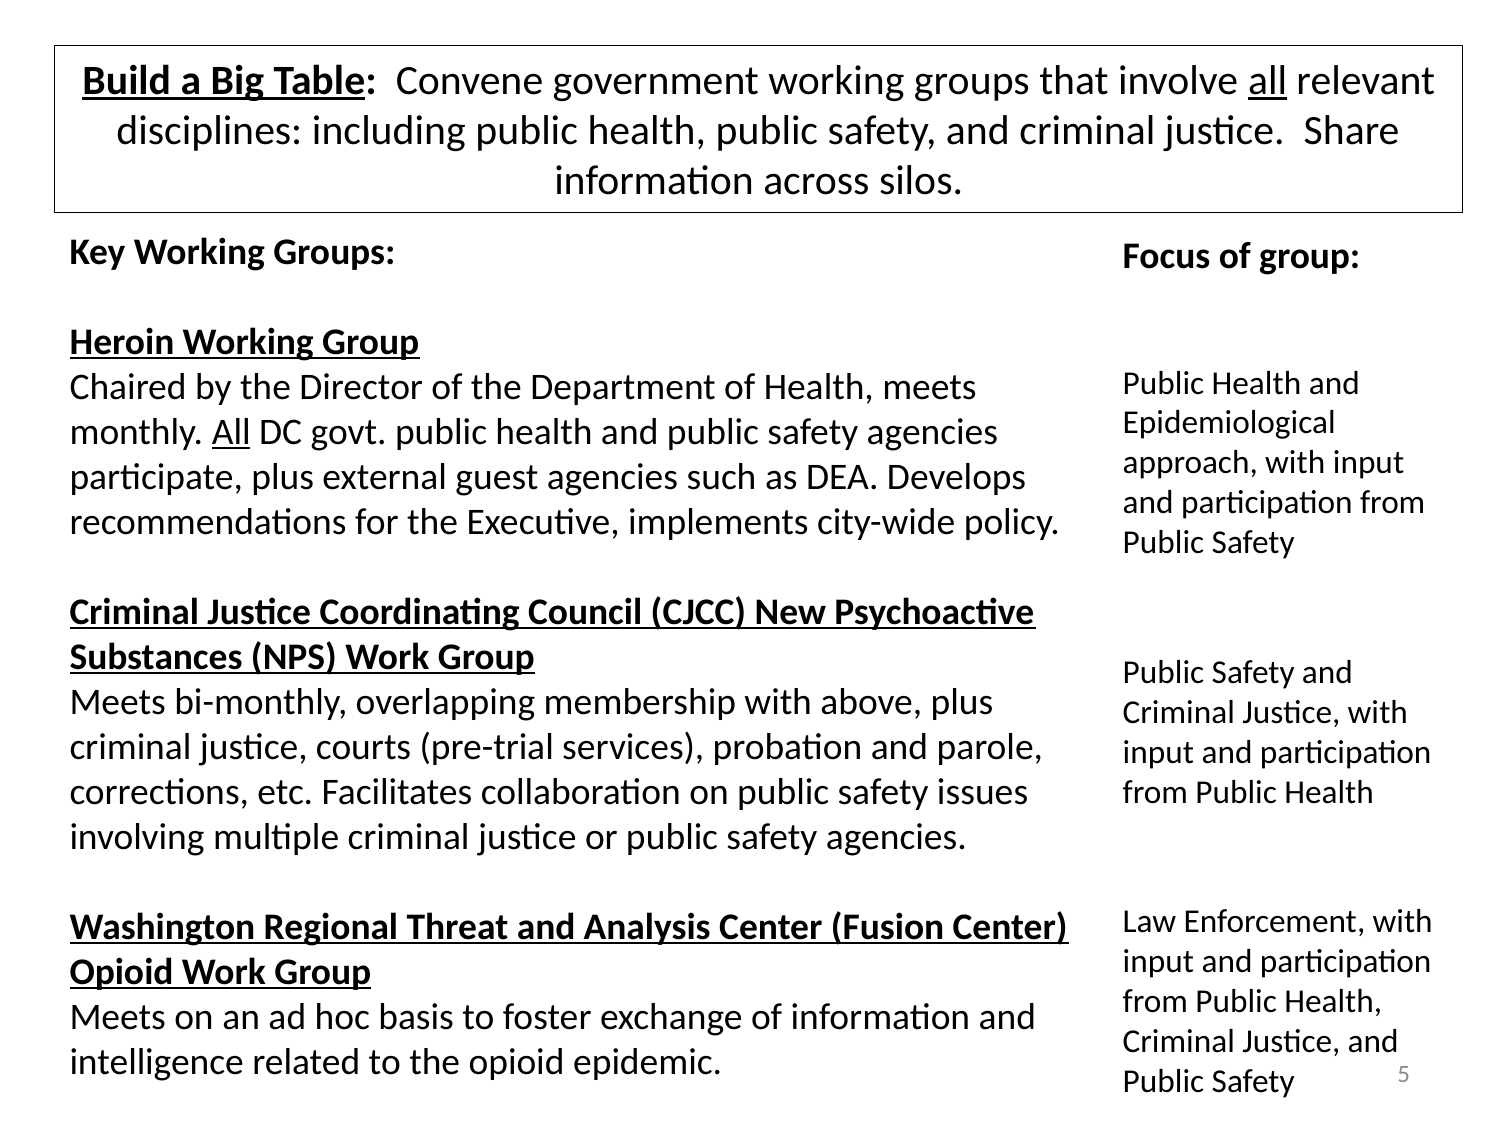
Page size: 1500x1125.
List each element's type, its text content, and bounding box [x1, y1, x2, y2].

text_box Focus of group: Public Health and Epidemiological approach, with input and participation from Public Safety Public Safety and Criminal Justice, with input and participation from Public Health Law Enforcement, with input and participation from Public Health, Criminal Justice, and Public Safety [1107, 223, 1463, 1125]
title Build a Big Table: Convene government working groups that involve all relevant disciplines: including public health, public safety, and criminal justice. Share information across silos. [54, 45, 1463, 213]
slide_number 5 [1074, 1042, 1425, 1103]
text_box Key Working Groups: Heroin Working Group Chaired by the Director of the Department of Health, meets monthly. All DC govt. public health and public safety agencies participate, plus external guest agencies such as DEA. Develops recommendations for the Executive, implements city-wide policy. Criminal Justice Coordinating Council (CJCC) New Psychoactive Substances (NPS) Work Group Meets bi-monthly, overlapping membership with above, plus criminal justice, courts (pre-trial services), probation and parole, corrections, etc. Facilitates collaboration on public safety issues involving multiple criminal justice or public safety agencies. Washington Regional Threat and Analysis Center (Fusion Center) Opioid Work Group Meets on an ad hoc basis to foster exchange of information and intelligence related to the opioid epidemic. [54, 219, 1105, 1090]
